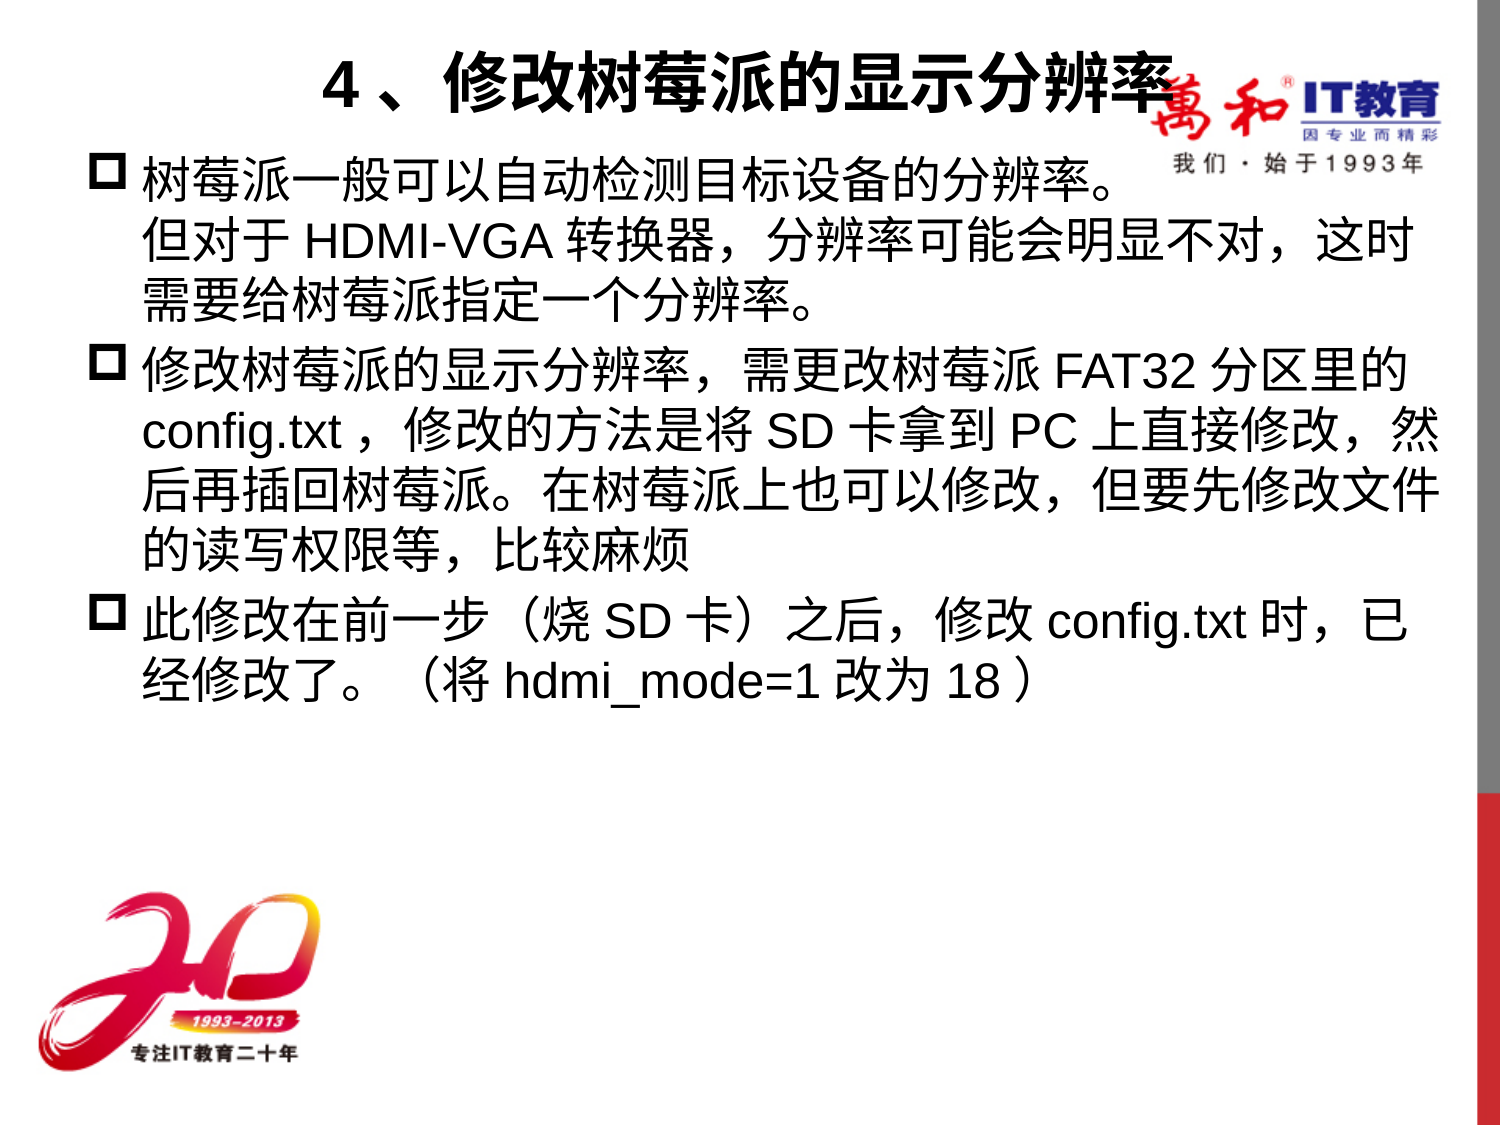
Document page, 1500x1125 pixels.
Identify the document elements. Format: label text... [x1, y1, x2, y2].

list 树莓派一般可以自动检测目标设备的分辨率。 但对于HDMI-VGA转换器，分辨率可能会明显不对，这时需要给树莓派指定一个分辨率。 修改树莓派的显示分辨率，需更改树莓派FAT32分区里的config.txt，修改的方法是将SD卡拿到PC上直接修改，然后再插回树莓派。在树莓派上也可以修改，但要先修改文件的读写权限等，比较麻烦 此修改在前一步（烧SD卡）之后，修改config.txt时，已经修改了。（将hdmi_mode=1改为18） [70, 140, 1459, 980]
picture [0, 0, 1500, 1125]
title 4、修改树莓派的显示分辨率 [74, 37, 1426, 130]
